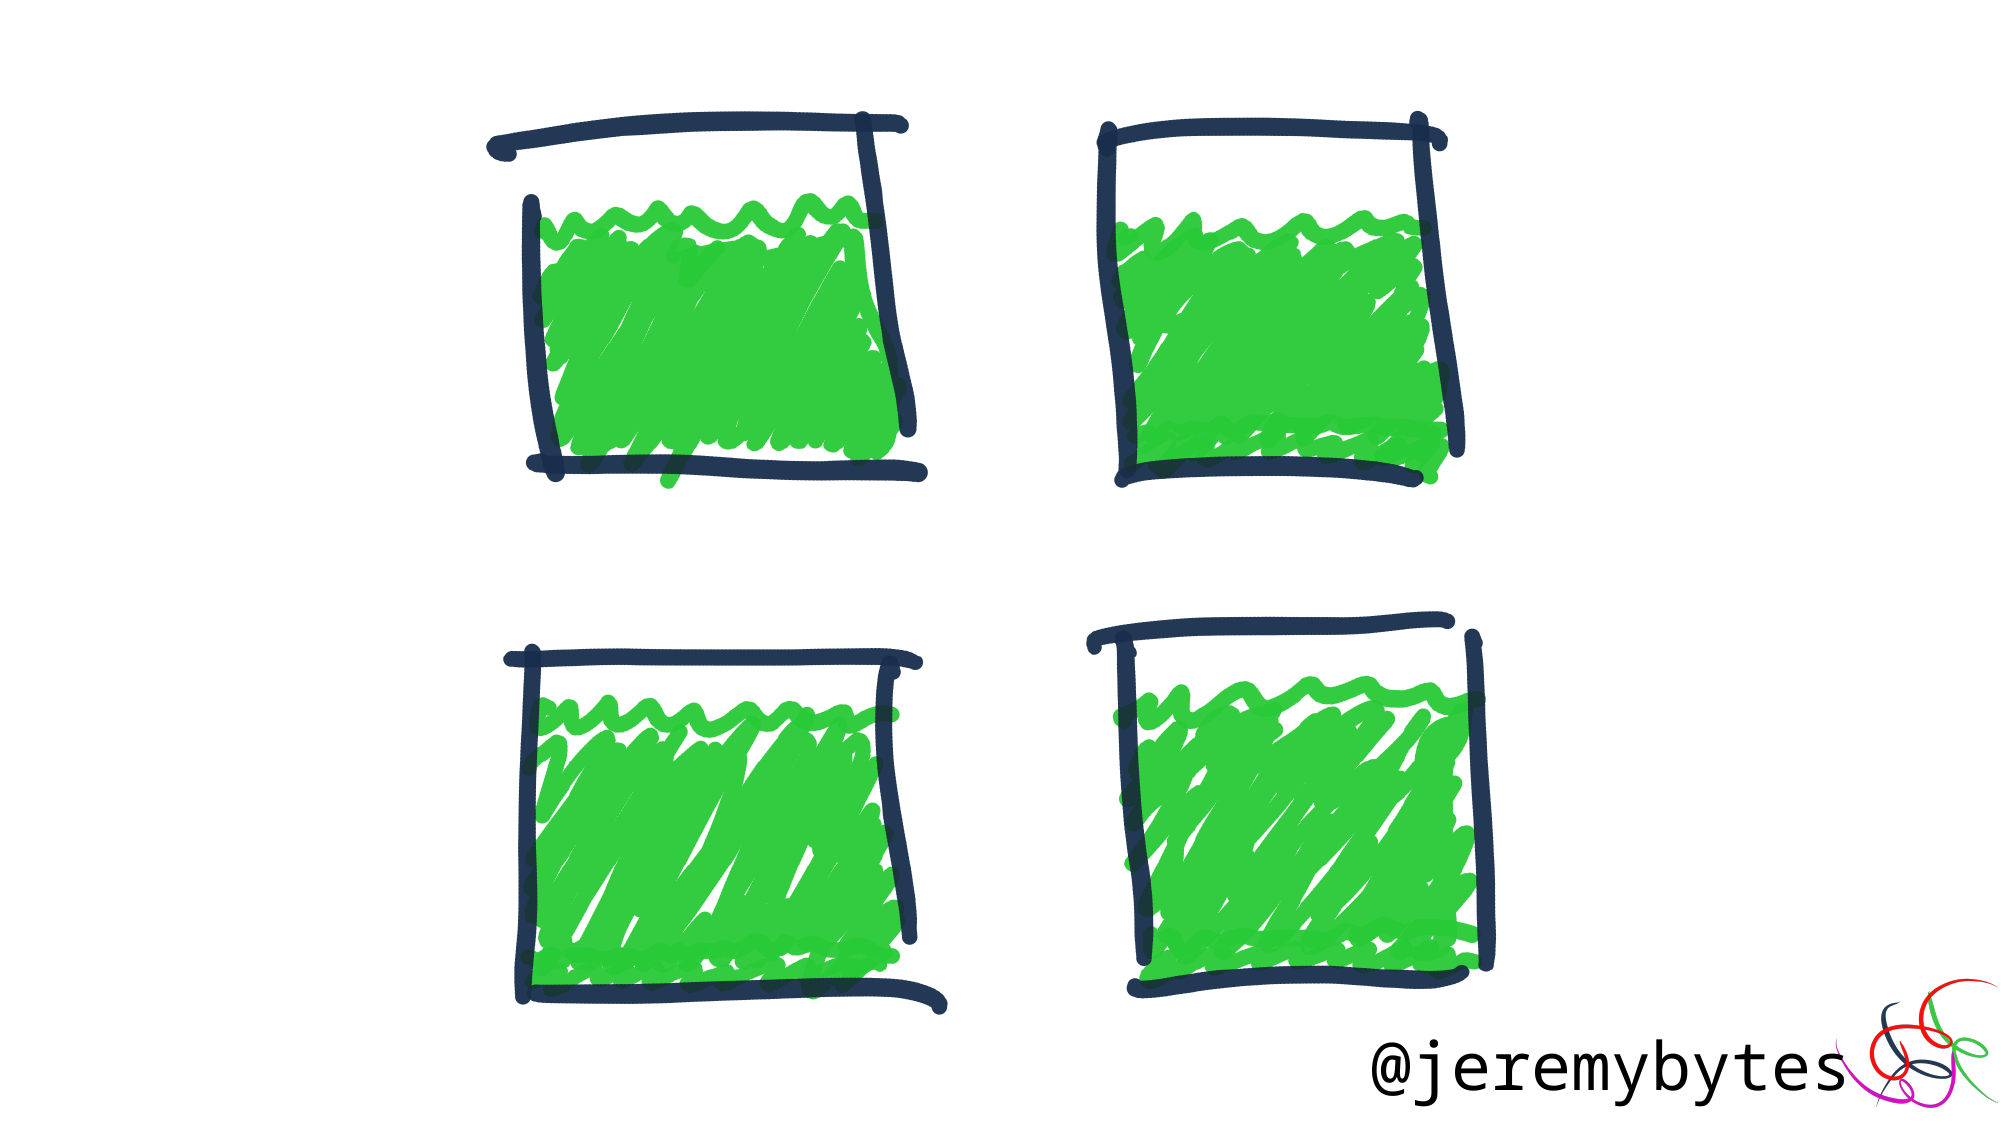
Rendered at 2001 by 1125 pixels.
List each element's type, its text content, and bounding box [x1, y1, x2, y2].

picture [465, 31, 1509, 1074]
picture [1834, 959, 2000, 1125]
text_box @jeremybytes [1356, 1016, 1834, 1111]
